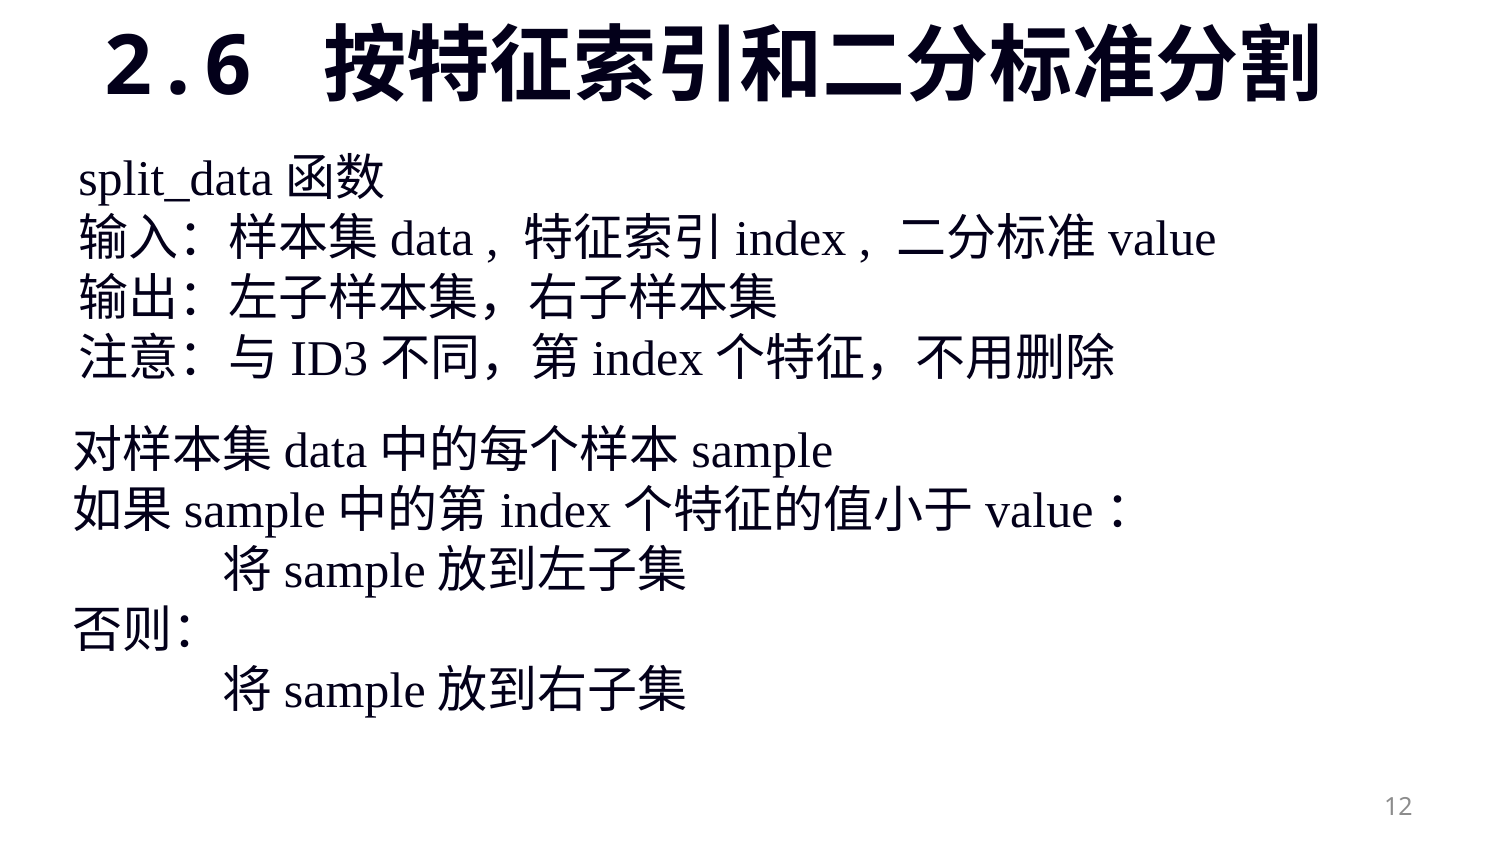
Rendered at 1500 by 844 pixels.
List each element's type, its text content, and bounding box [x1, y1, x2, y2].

title 2.6 按特征索引和二分标准分割 [88, 23, 1439, 130]
text_box 对样本集data中的每个样本sample 如果sample中的第index个特征的值小于value： 将sample放到左子集 否则： 将sample放到右子集 [57, 410, 1171, 725]
text_box split_data函数 输入：样本集data , 特征索引index , 二分标准value 输出：左子样本集，右子样本集 注意：与ID3不同，第index个特征，不用删除 [63, 138, 1232, 394]
